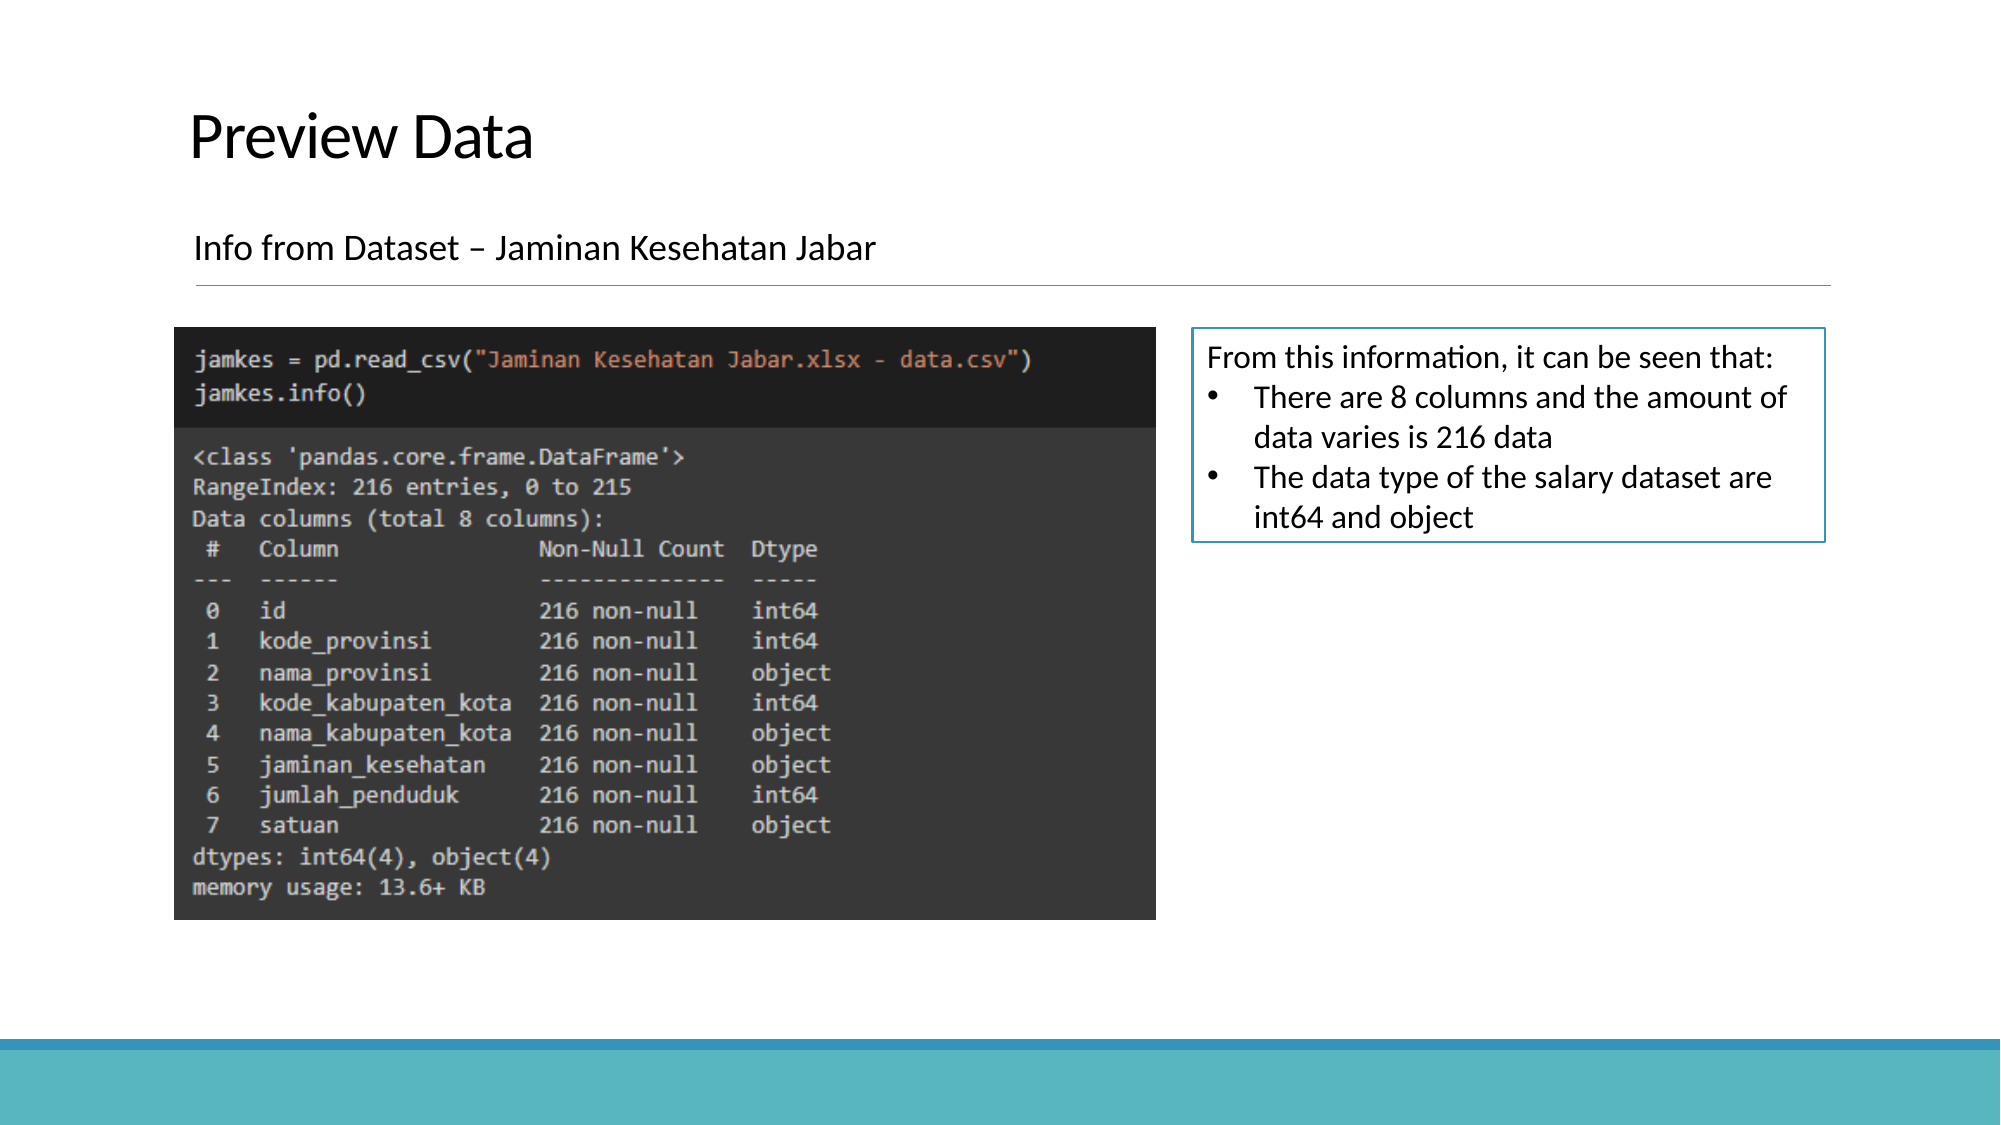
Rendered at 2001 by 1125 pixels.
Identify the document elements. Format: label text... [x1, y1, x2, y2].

text_box From this information, it can be seen that: There are 8 columns and the amount of data varies is 216 data The data type of the salary dataset are int64 and object [1191, 327, 1826, 543]
title Preview Data [174, 55, 1825, 180]
picture [174, 327, 1157, 921]
text_box Info from Dataset – Jaminan Kesehatan Jabar [178, 215, 893, 276]
